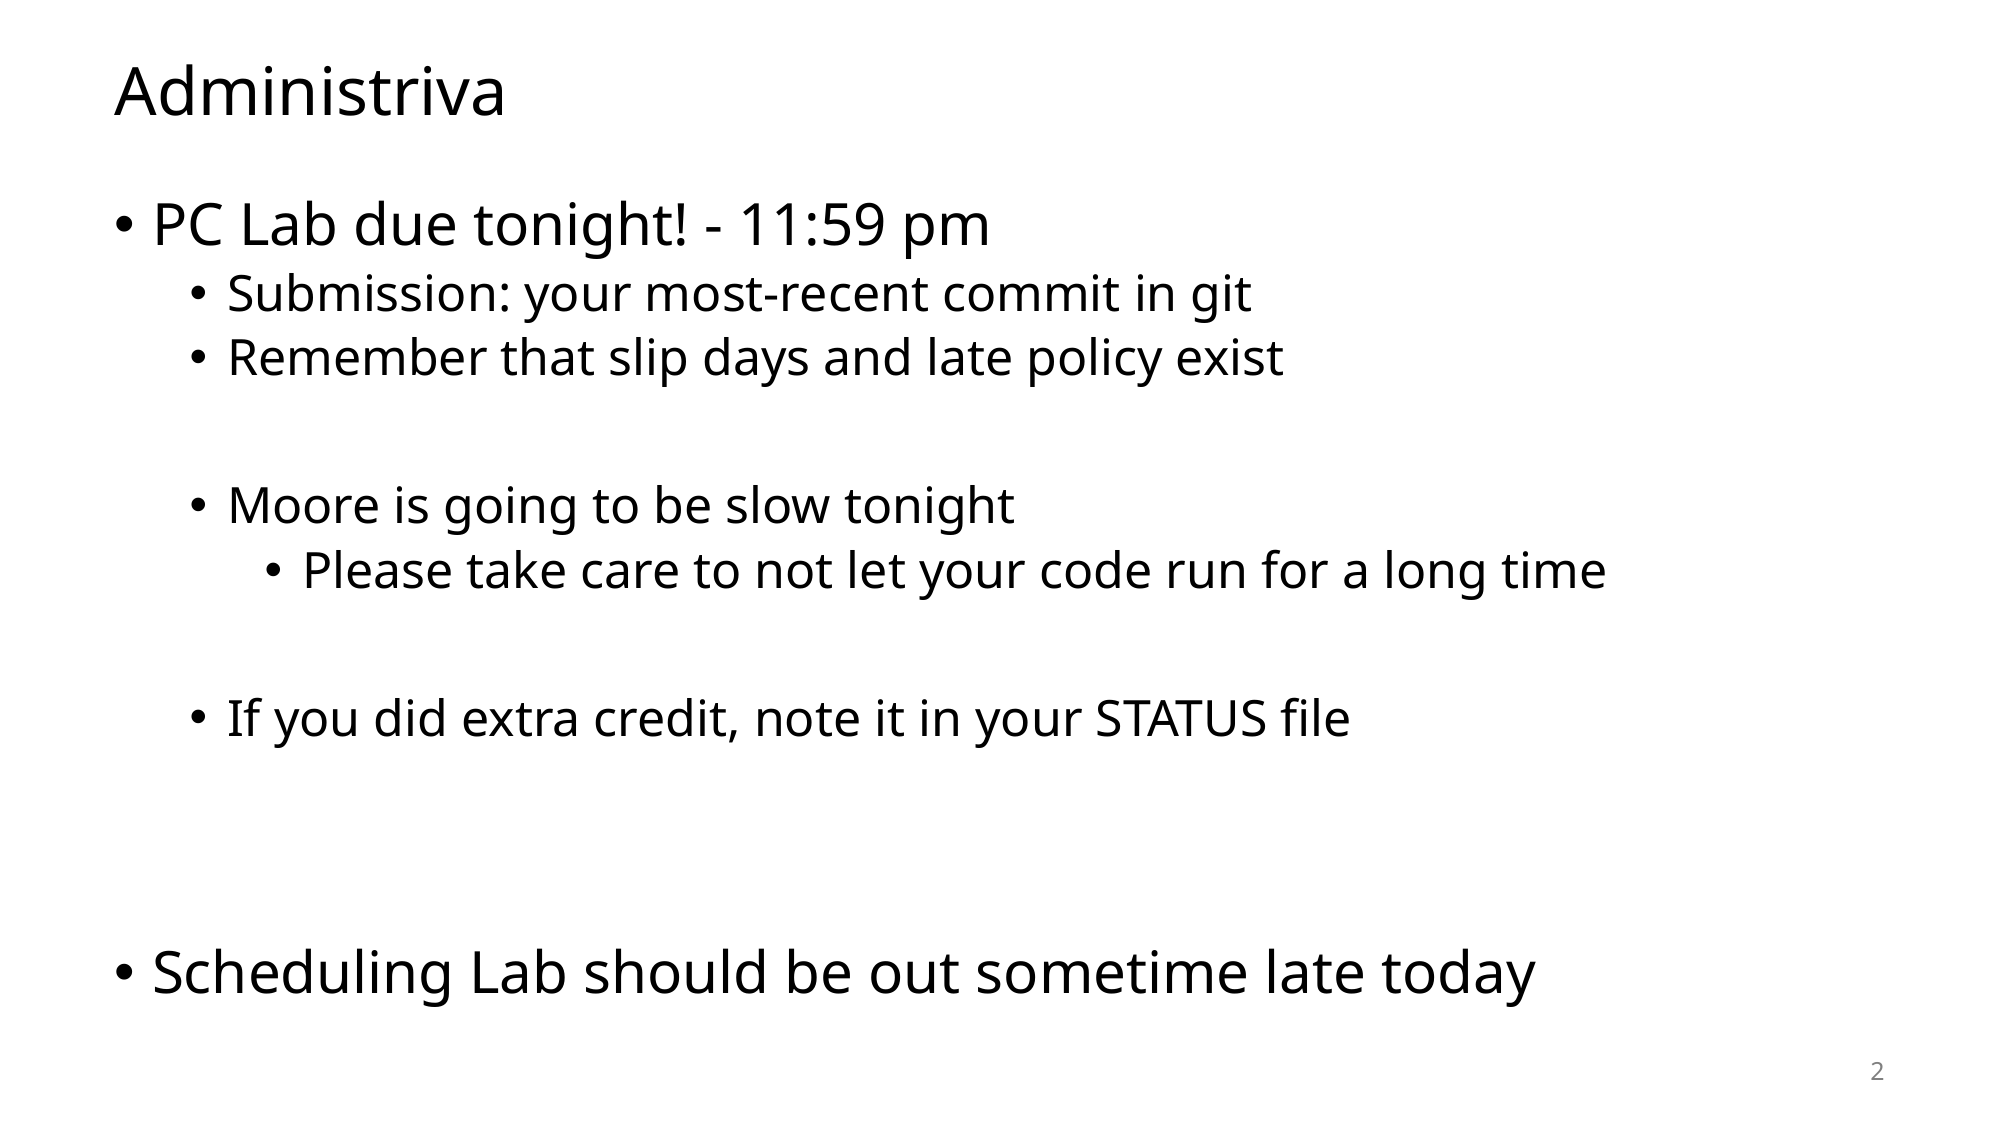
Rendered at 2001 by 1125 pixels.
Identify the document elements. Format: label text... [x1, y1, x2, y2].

title Administriva [99, 37, 1900, 150]
slide_number 2 [1749, 1042, 1900, 1103]
list PC Lab due tonight! - 11:59 pm Submission: your most-recent commit in git Remember that slip days and late policy exist Moore is going to be slow tonight Please take care to not let your code run for a long time If you did extra credit, note it in your STATUS file Scheduling Lab should be out sometime late today [99, 187, 1900, 1013]
